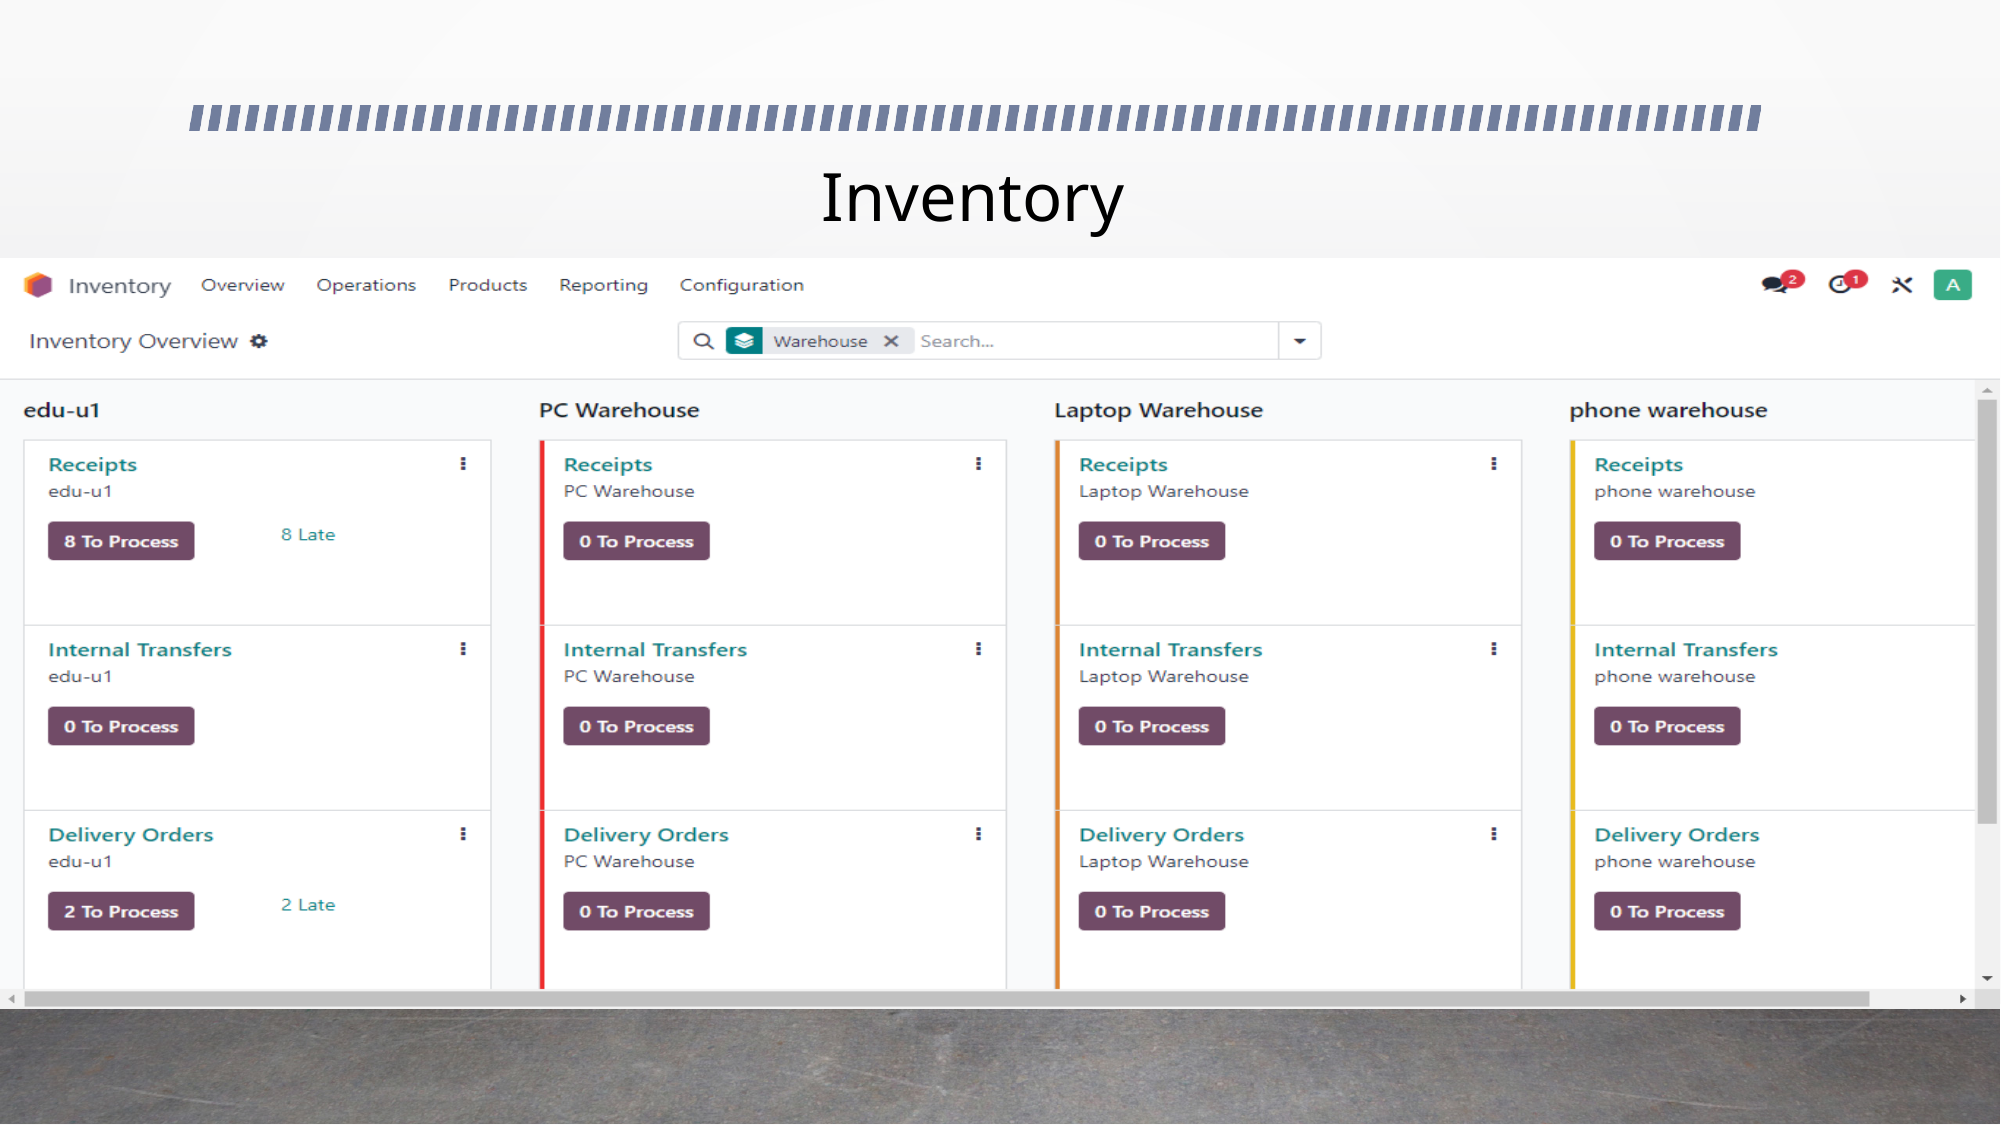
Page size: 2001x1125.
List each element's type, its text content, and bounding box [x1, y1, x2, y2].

title Inventory [185, 156, 1761, 258]
picture [0, 1009, 2000, 1124]
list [0, 258, 2000, 1009]
